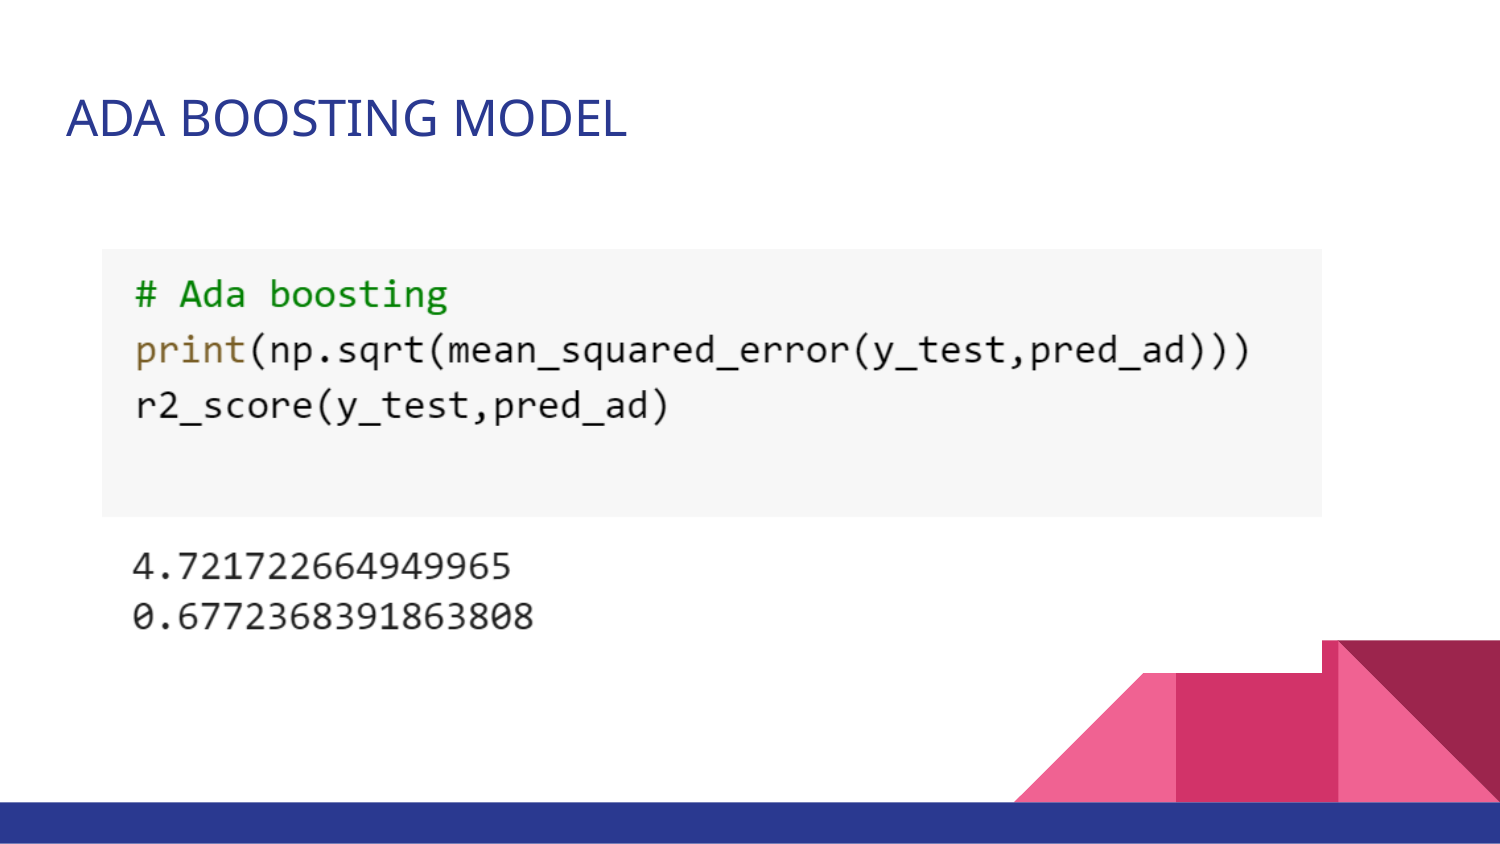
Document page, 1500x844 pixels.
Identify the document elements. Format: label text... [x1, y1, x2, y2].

picture [102, 248, 1323, 673]
title ADA BOOSTING MODEL [51, 67, 1449, 167]
